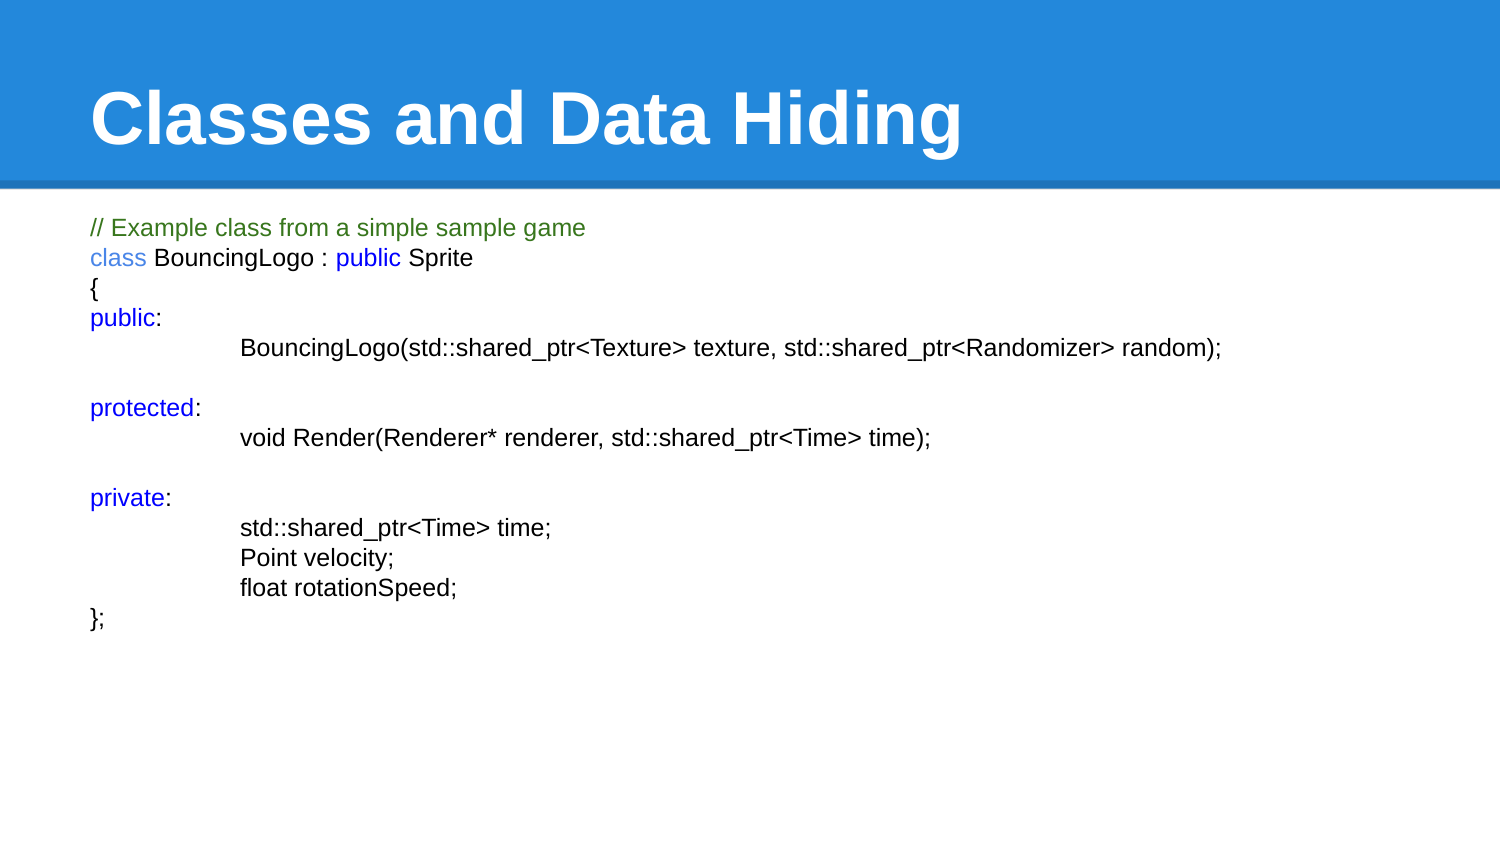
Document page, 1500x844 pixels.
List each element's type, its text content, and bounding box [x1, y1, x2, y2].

list // Example class from a simple sample game class BouncingLogo : public Sprite { public: BouncingLogo(std::shared_ptr<Texture> texture, std::shared_ptr<Randomizer> random); protected: void Render(Renderer* renderer, std::shared_ptr<Time> time); private: std::shared_ptr<Time> time; Point velocity; float rotationSpeed; }; [75, 196, 1467, 808]
title Classes and Data Hiding [75, 33, 1425, 175]
